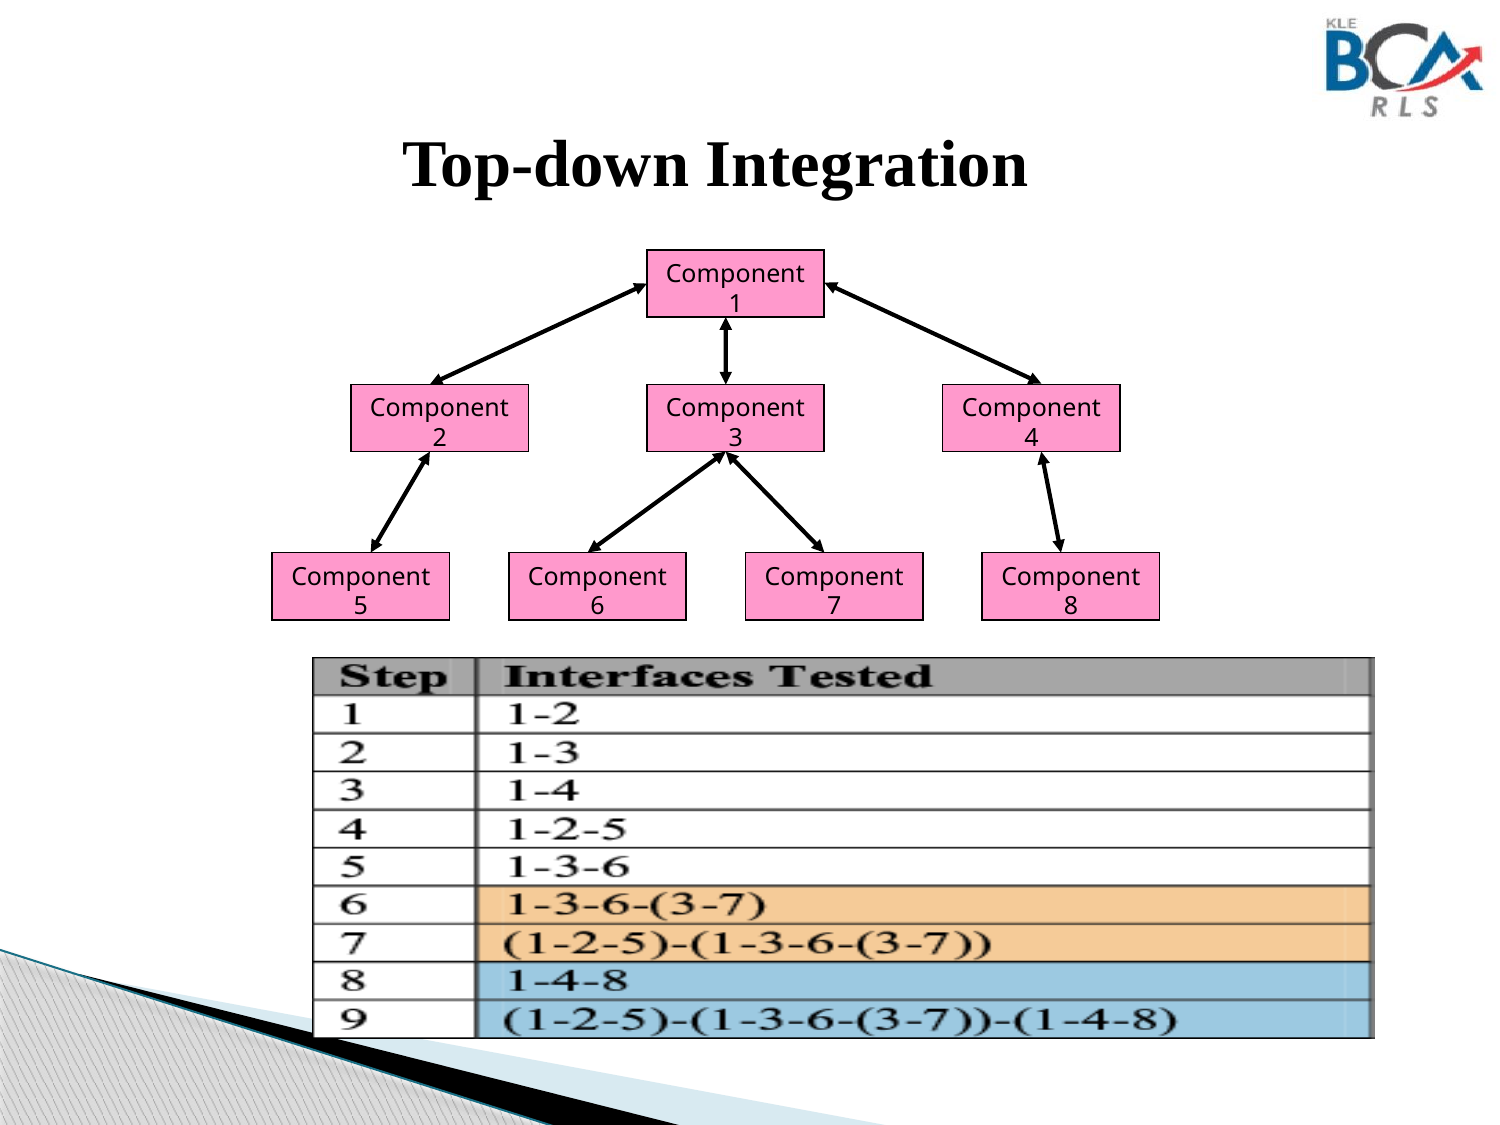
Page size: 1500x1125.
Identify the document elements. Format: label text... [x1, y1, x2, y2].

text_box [271, 249, 1160, 620]
picture [312, 657, 1376, 1039]
text_box Top-down Integration [387, 112, 1045, 208]
picture [1312, 12, 1500, 126]
